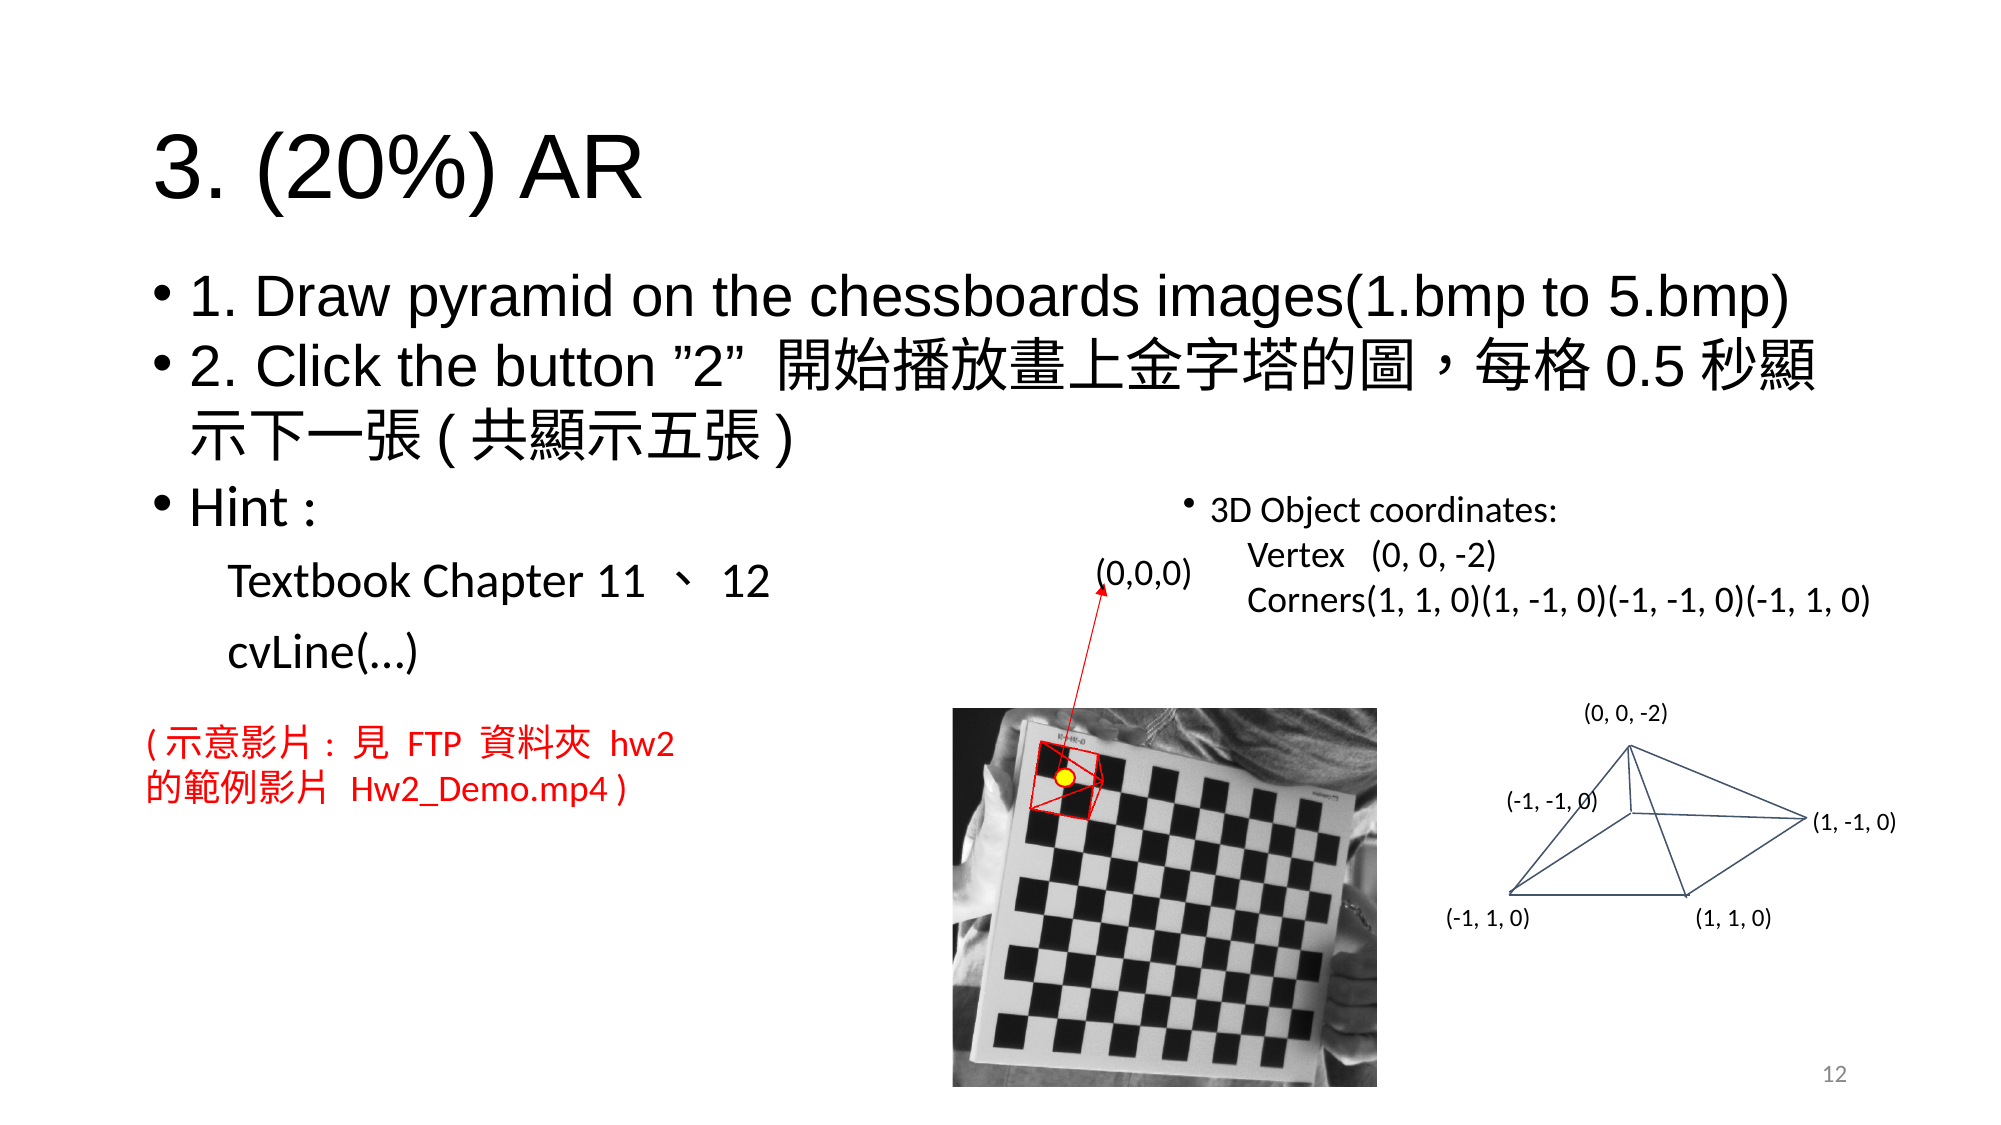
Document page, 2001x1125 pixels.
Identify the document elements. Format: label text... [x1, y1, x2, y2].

slide_number 12 [1412, 1042, 1863, 1103]
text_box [952, 540, 1377, 1087]
text_box (示意影片: 見 FTP 資料夾 hw2 的範例影片 Hw2_Demo.mp4 ) [130, 711, 707, 817]
list 1. Draw pyramid on the chessboards images(1.bmp to 5.bmp) 2. Click the button ”2” 開始播放畫上金字塔的圖，每格0.5秒顯示下一張(共顯示五張) Hint : Textbook Chapter 11、12 cvLine(…) [137, 278, 1863, 964]
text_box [1377, 685, 1965, 981]
title 3. (20%) AR [137, 59, 1863, 278]
text_box 3D Object coordinates: Vertex (0, 0, -2) Corners(1, 1, 0)(1, -1, 0)(-1, -1, 0)(-1, 1, 0) [1157, 469, 1965, 655]
